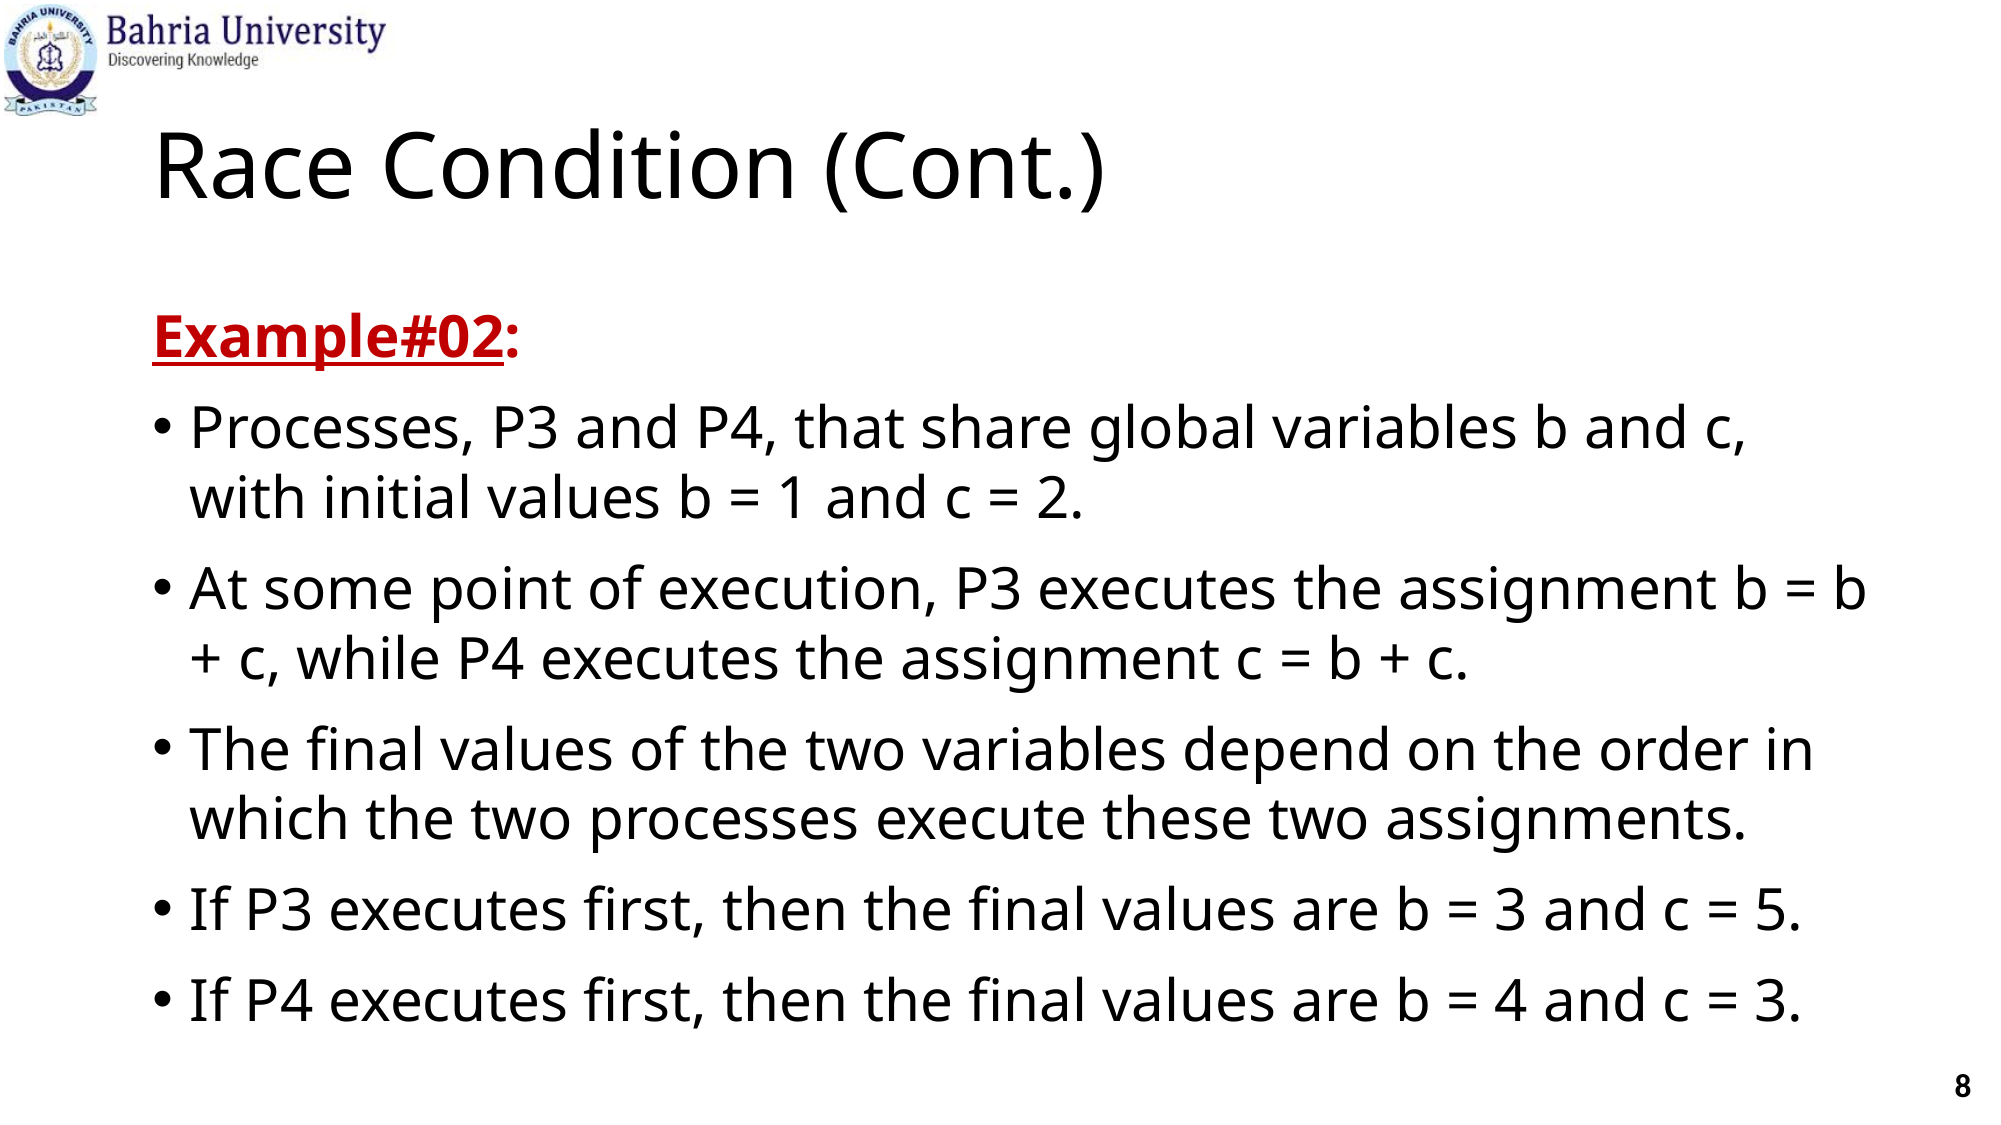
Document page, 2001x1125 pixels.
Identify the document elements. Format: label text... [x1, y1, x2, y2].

picture [4, 4, 400, 116]
list Example#02: Processes, P3 and P4, that share global variables b and c, with initial values b = 1 and c = 2. At some point of execution, P3 executes the assignment b = b + c, while P4 executes the assignment c = b + c. The final values of the two variables depend on the order in which the two processes execute these two assignments. If P3 executes first, then the final values are b = 3 and c = 5. If P4 executes first, then the final values are b = 4 and c = 3. [137, 299, 1891, 1115]
title Race Condition (Cont.) [137, 59, 1863, 278]
slide_number 8 [1536, 1054, 1987, 1115]
